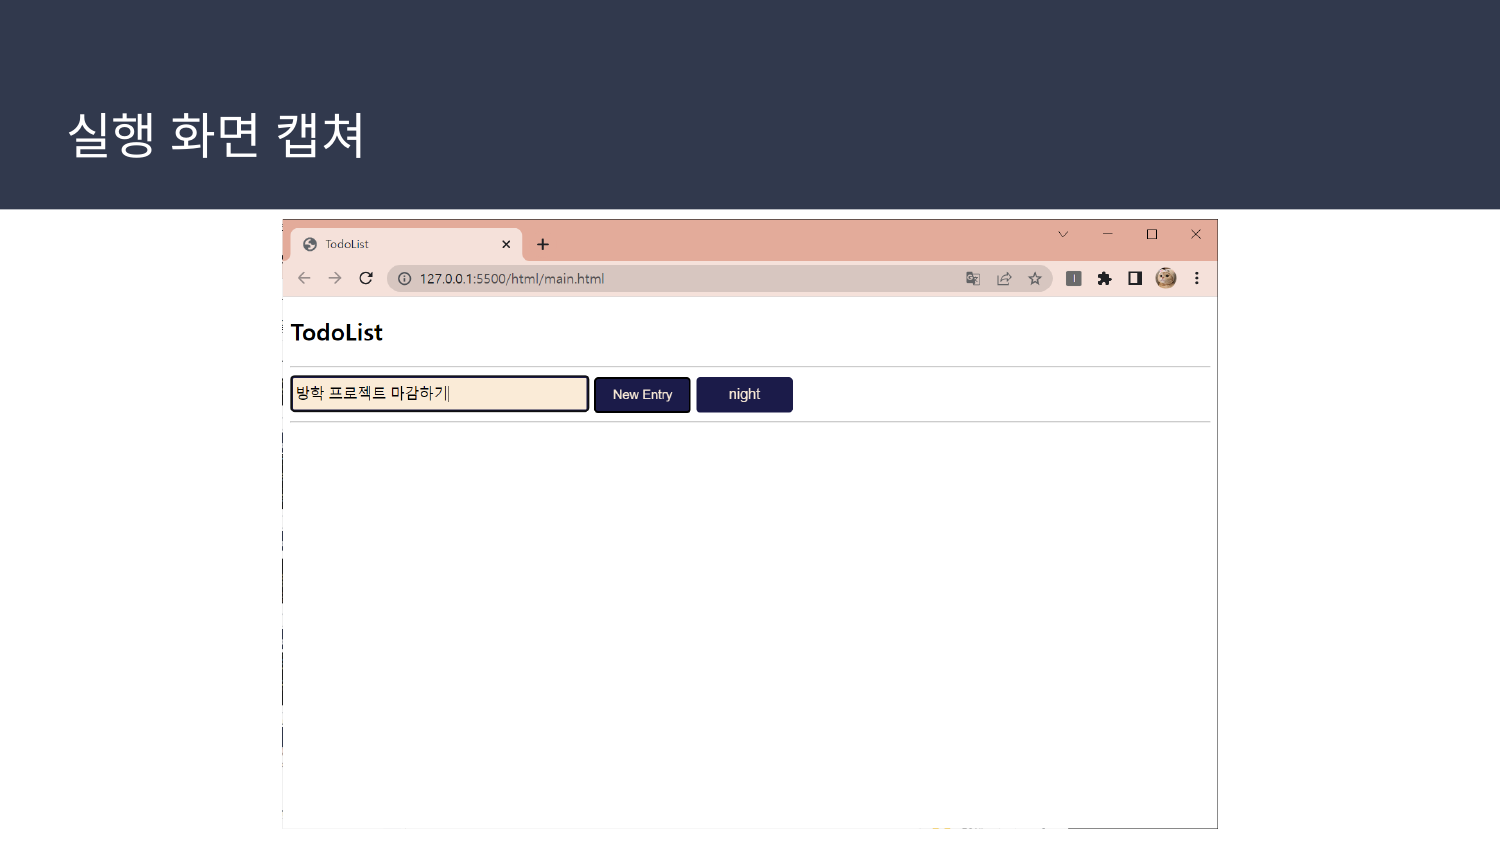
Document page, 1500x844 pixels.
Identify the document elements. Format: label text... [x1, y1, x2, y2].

picture [282, 219, 1218, 830]
title 실행 화면 캡쳐 [51, 82, 1449, 185]
